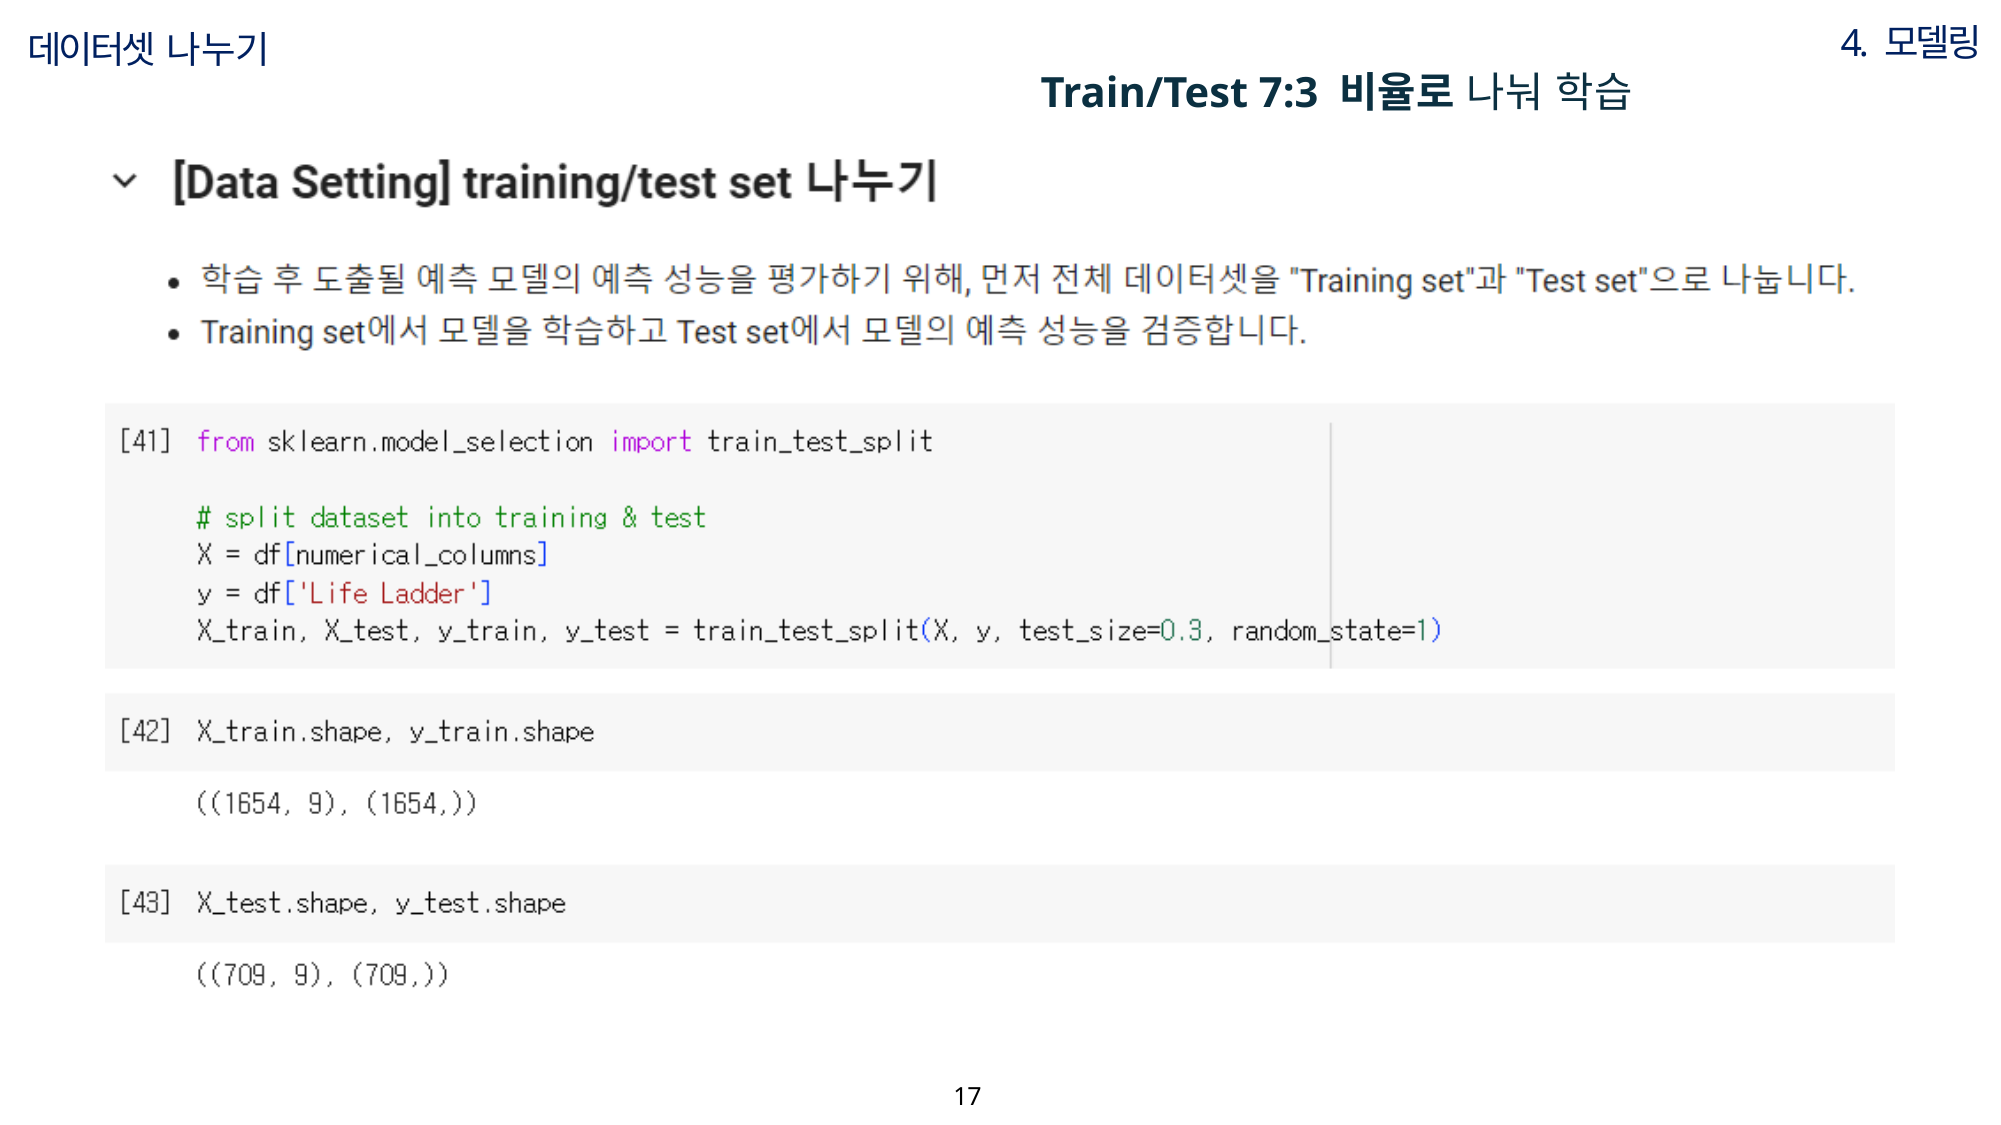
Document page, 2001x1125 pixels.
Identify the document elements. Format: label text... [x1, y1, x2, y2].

text_box 4. 모델링 [1825, 12, 2000, 72]
text_box Train/Test 7:3 비율로 나눠 학습 [1025, 58, 1741, 112]
text_box 데이터셋 나누기 [12, 18, 660, 79]
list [104, 112, 1895, 1013]
text_box 17 [938, 1073, 1047, 1118]
